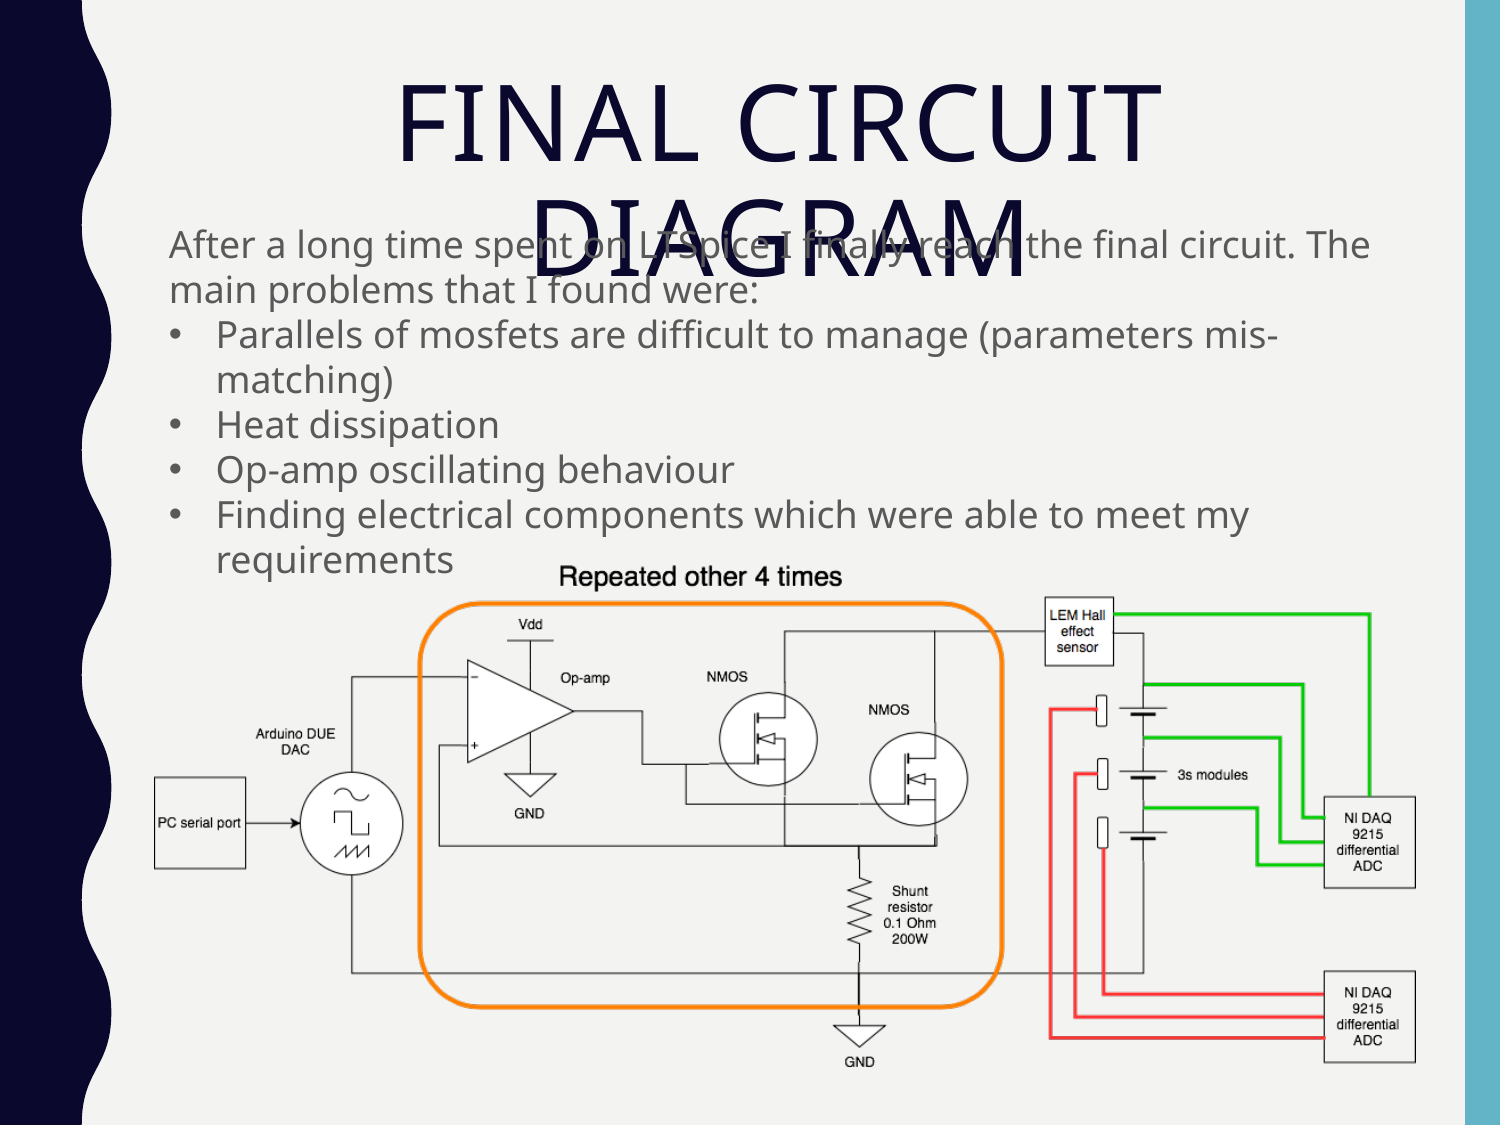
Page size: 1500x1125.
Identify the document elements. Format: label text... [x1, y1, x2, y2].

picture [153, 562, 1416, 1075]
title Final circuit diagram [154, 62, 1407, 203]
text_box After a long time spent on LTSpice I finally reach the final circuit. The main problems that I found were: Parallels of mosfets are difficult to manage (parameters mis-matching) Heat dissipation Op-amp oscillating behaviour Finding electrical components which were able to meet my requirements [153, 213, 1434, 634]
